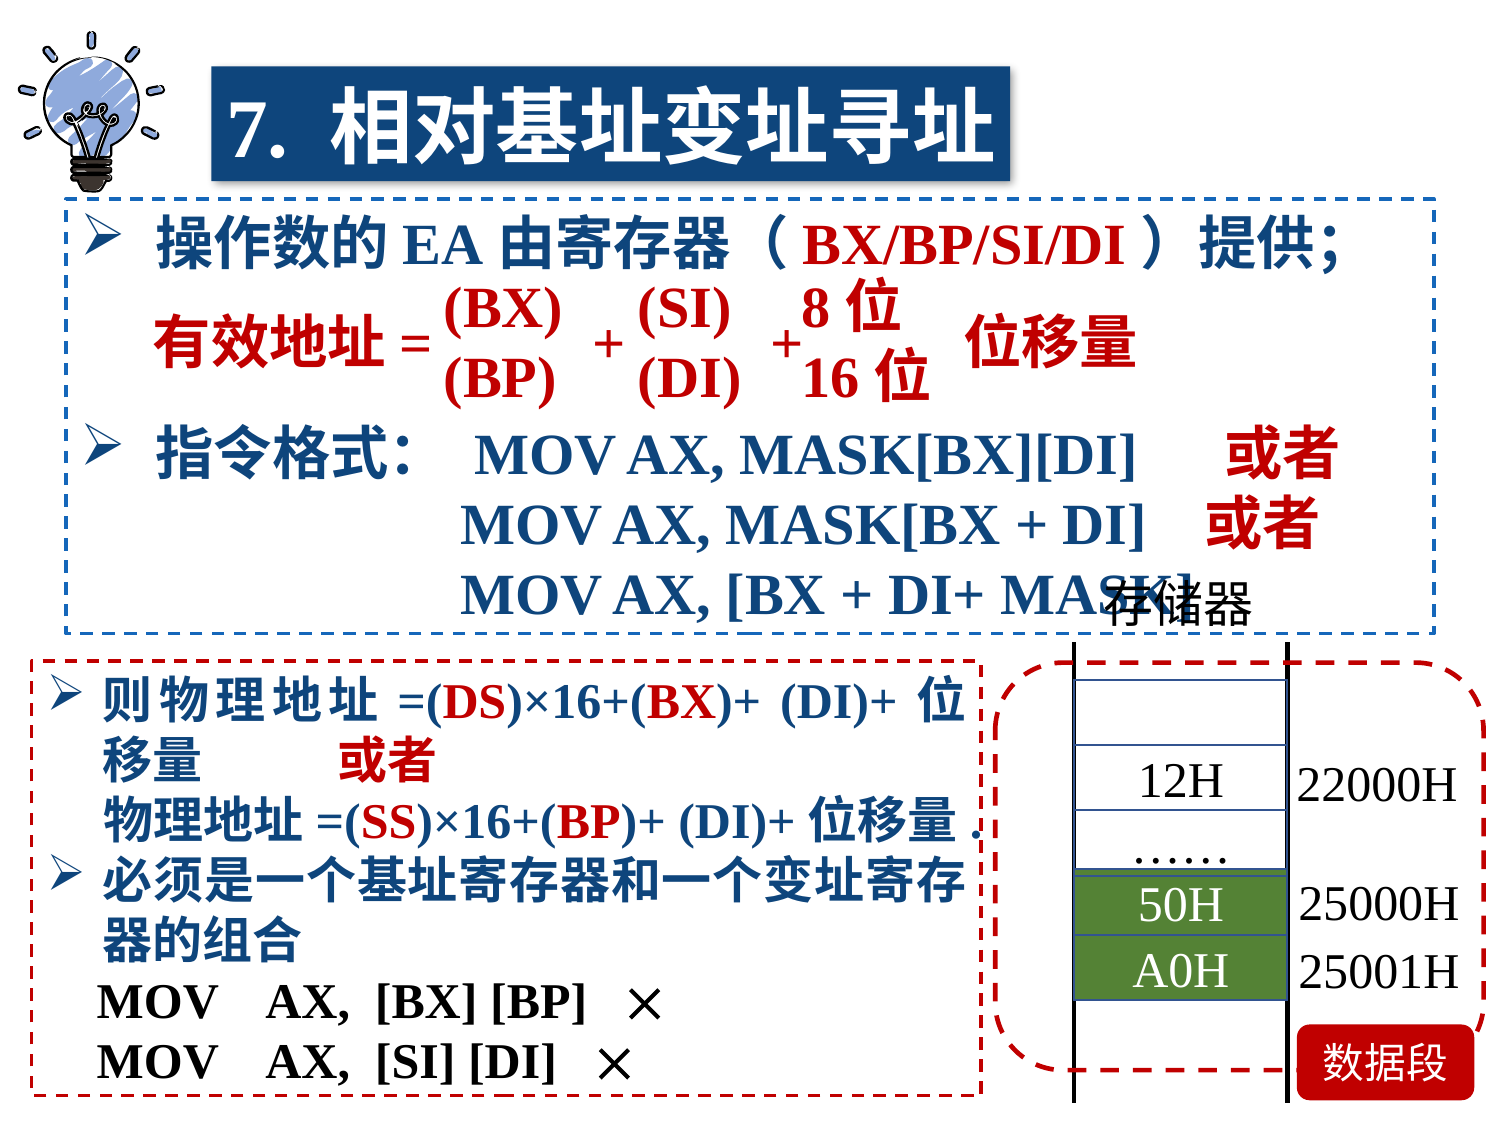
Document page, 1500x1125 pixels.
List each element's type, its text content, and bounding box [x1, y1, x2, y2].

text_box 7. 相对基址变址寻址 [211, 66, 1011, 182]
text_box 则物理地址=(DS)×16+(BX)+ (DI)+位移量 或者 物理地址=(SS)×16+(BP)+ (DI)+位移量. 必须是一个基址寄存器和一个变址寄存器的组合 MOV AX, [BX] [BP]  MOV AX, [SI] [DI]  [31, 660, 981, 1096]
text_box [995, 569, 1486, 1103]
text_box 操作数的EA由寄存器（BX/BP/SI/DI）提供； 指令格式： MOV AX, MASK[BX][DI] 或者 MOV AX, MASK[BX + DI] 或者 MOV AX, [BX + DI+ MASK] [65, 198, 1435, 634]
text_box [143, 261, 1147, 419]
